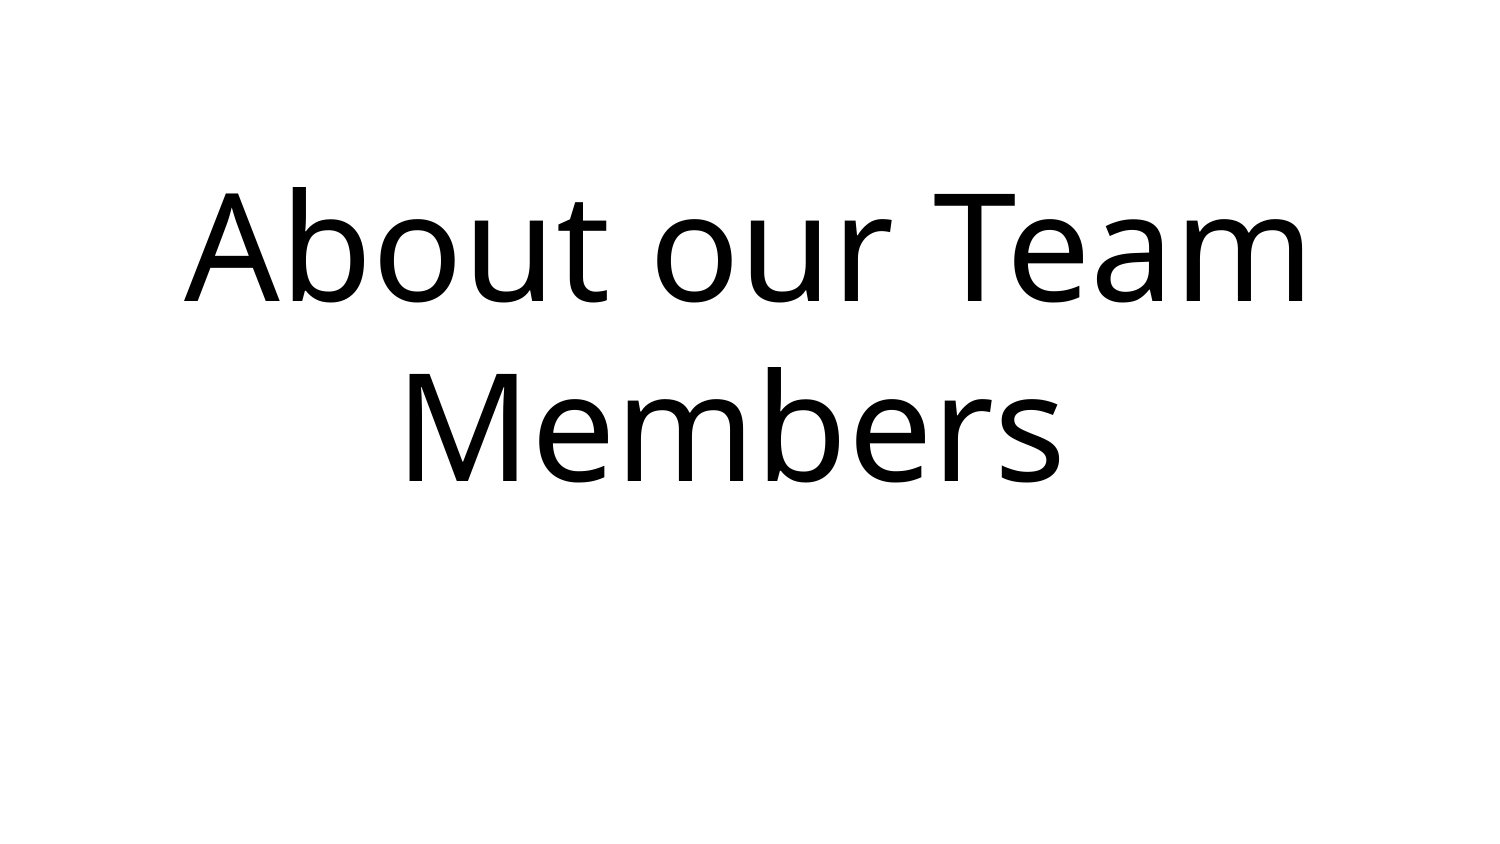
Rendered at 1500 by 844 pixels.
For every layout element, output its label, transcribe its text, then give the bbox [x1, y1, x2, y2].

title About our Team Members [51, 352, 1449, 491]
